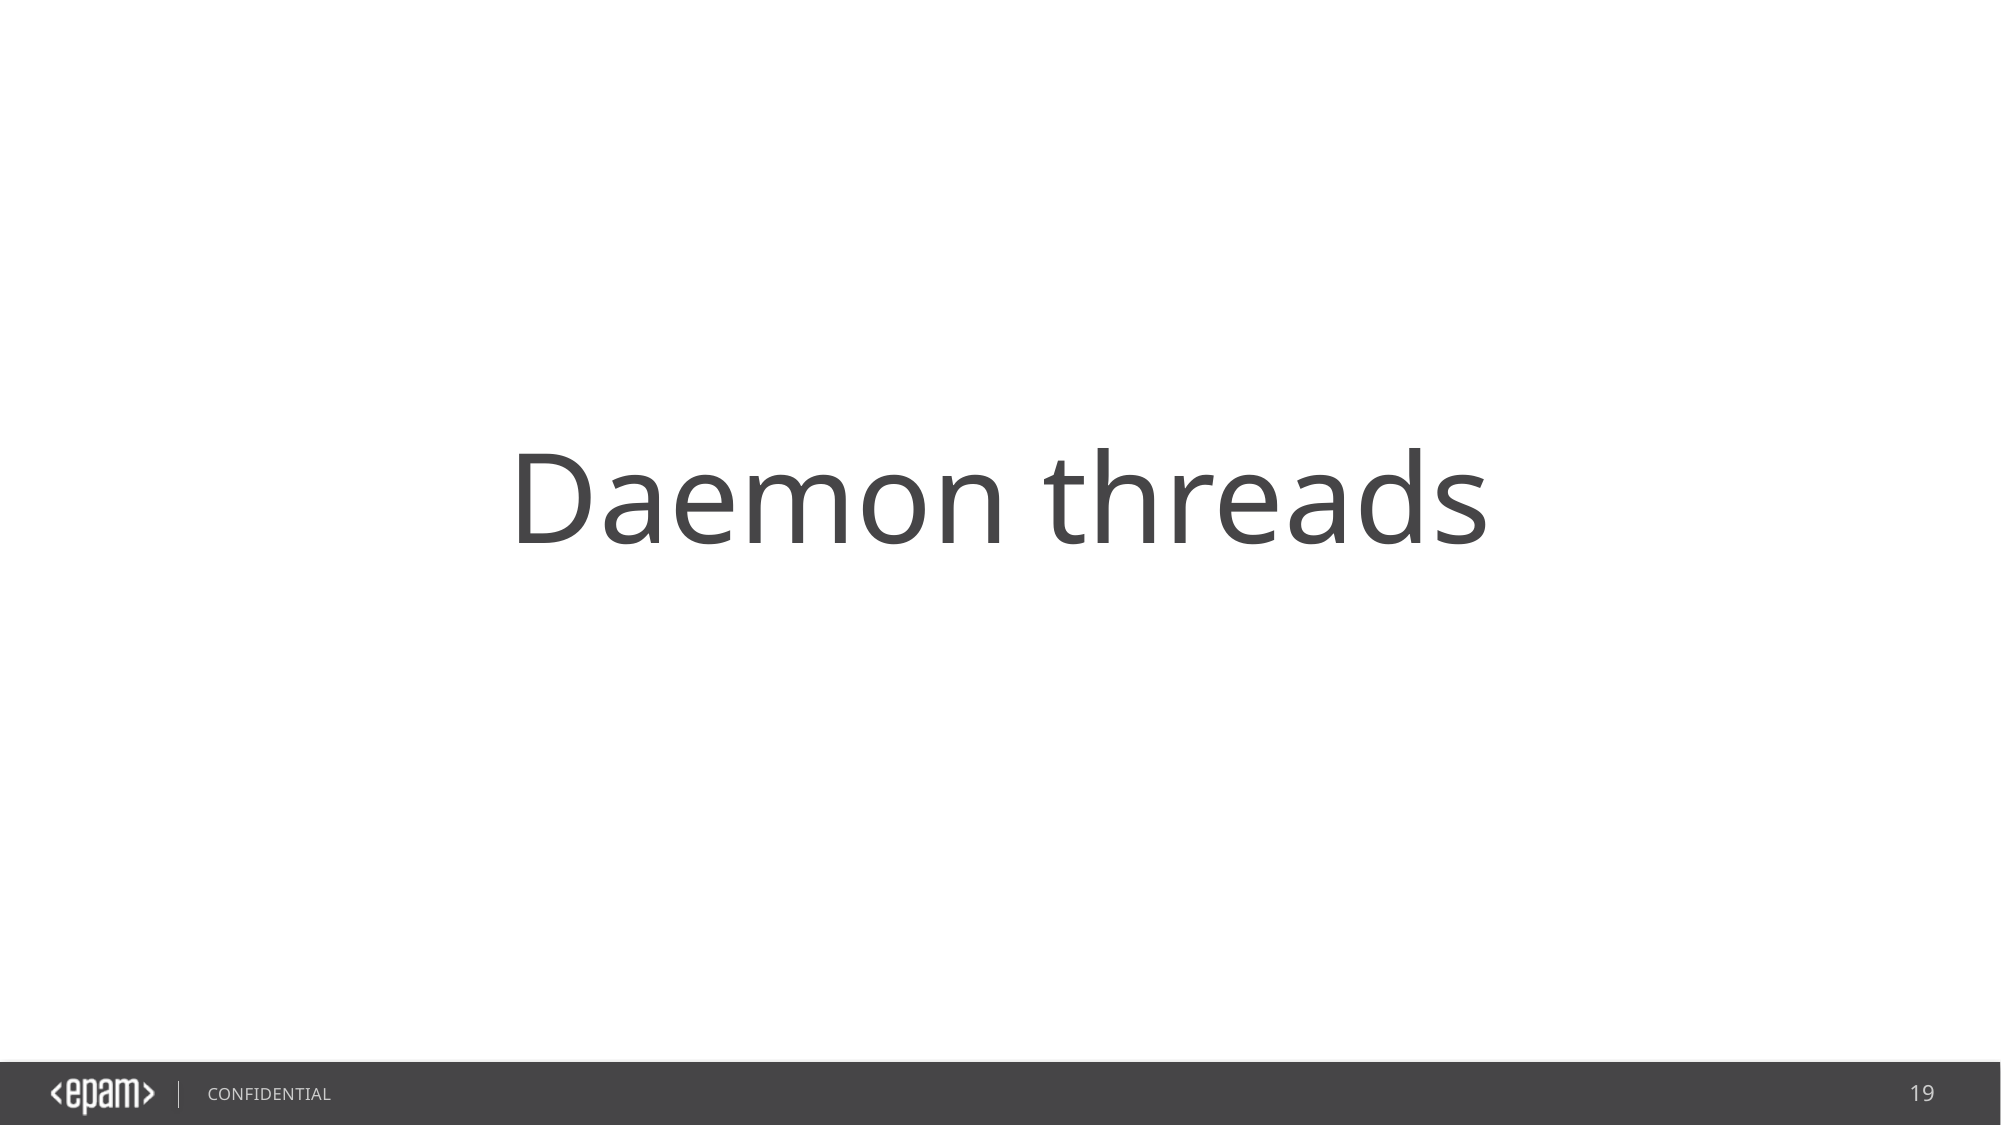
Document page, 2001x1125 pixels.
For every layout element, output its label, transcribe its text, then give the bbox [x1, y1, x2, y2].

picture [50, 1078, 155, 1116]
title Daemon threads [249, 184, 1750, 576]
